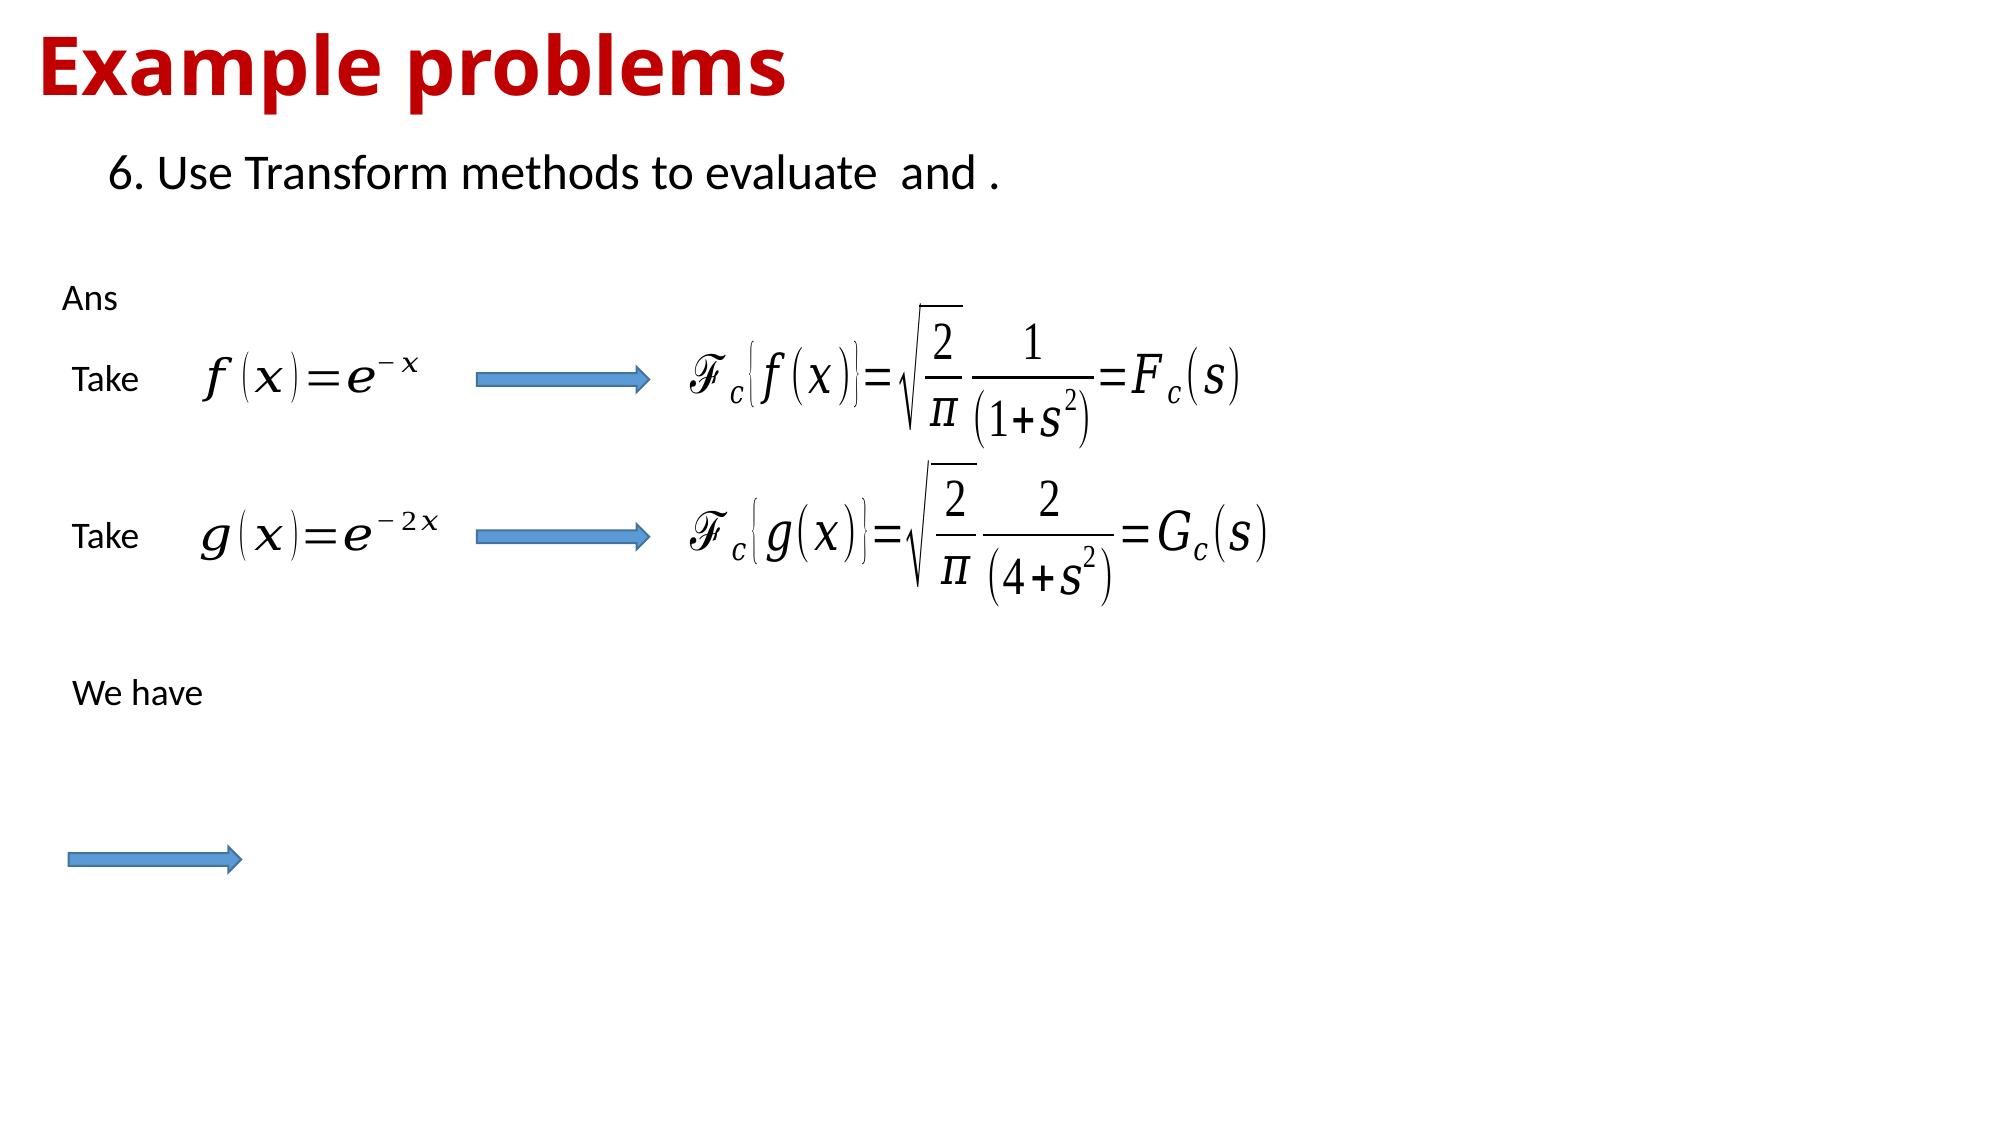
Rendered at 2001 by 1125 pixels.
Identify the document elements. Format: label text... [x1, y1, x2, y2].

text_box [475, 521, 651, 552]
text_box [67, 844, 243, 875]
text_box [475, 364, 651, 395]
text_box Take [56, 503, 155, 564]
text_box We have [57, 661, 219, 721]
text_box Ans [47, 265, 134, 326]
title Example problems [21, 17, 1747, 121]
text_box Take [56, 346, 155, 407]
